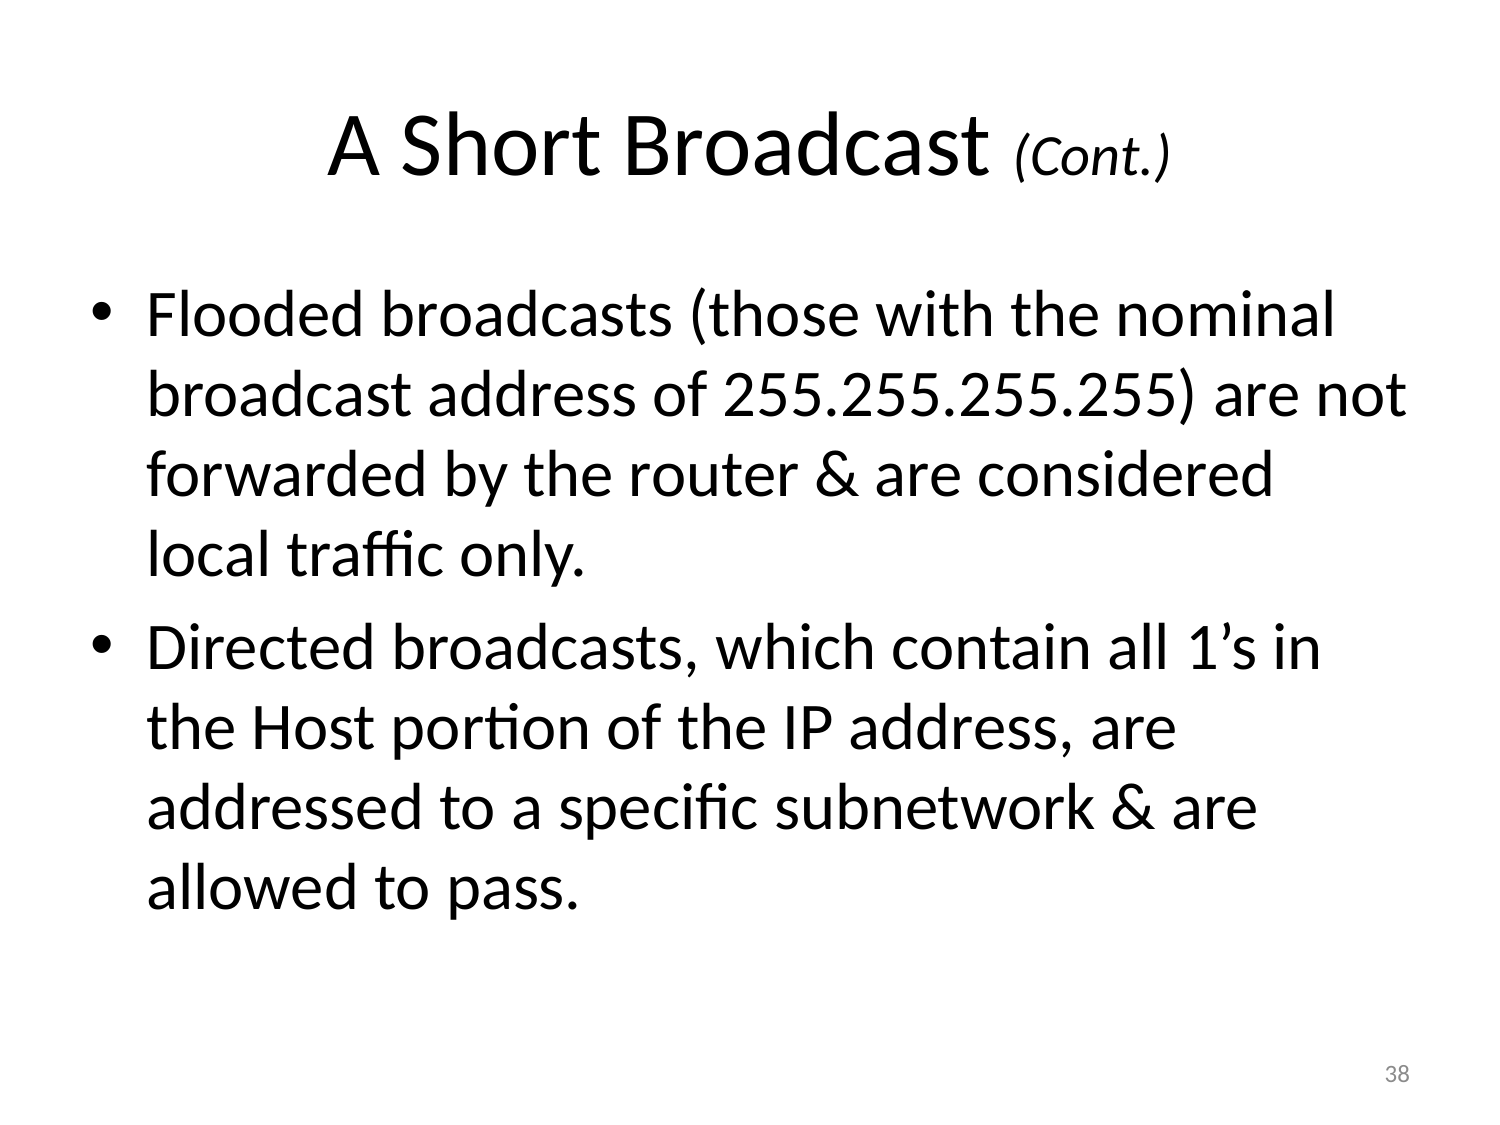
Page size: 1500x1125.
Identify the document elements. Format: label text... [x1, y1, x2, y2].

list Flooded broadcasts (those with the nominal broadcast address of 255.255.255.255) are not forwarded by the router & are considered local traffic only. Directed broadcasts, which contain all 1’s in the Host portion of the IP address, are addressed to a specific subnetwork & are allowed to pass. [75, 262, 1425, 1005]
title A Short Broadcast (Cont.) [75, 45, 1425, 233]
slide_number 38 [1074, 1042, 1425, 1103]
